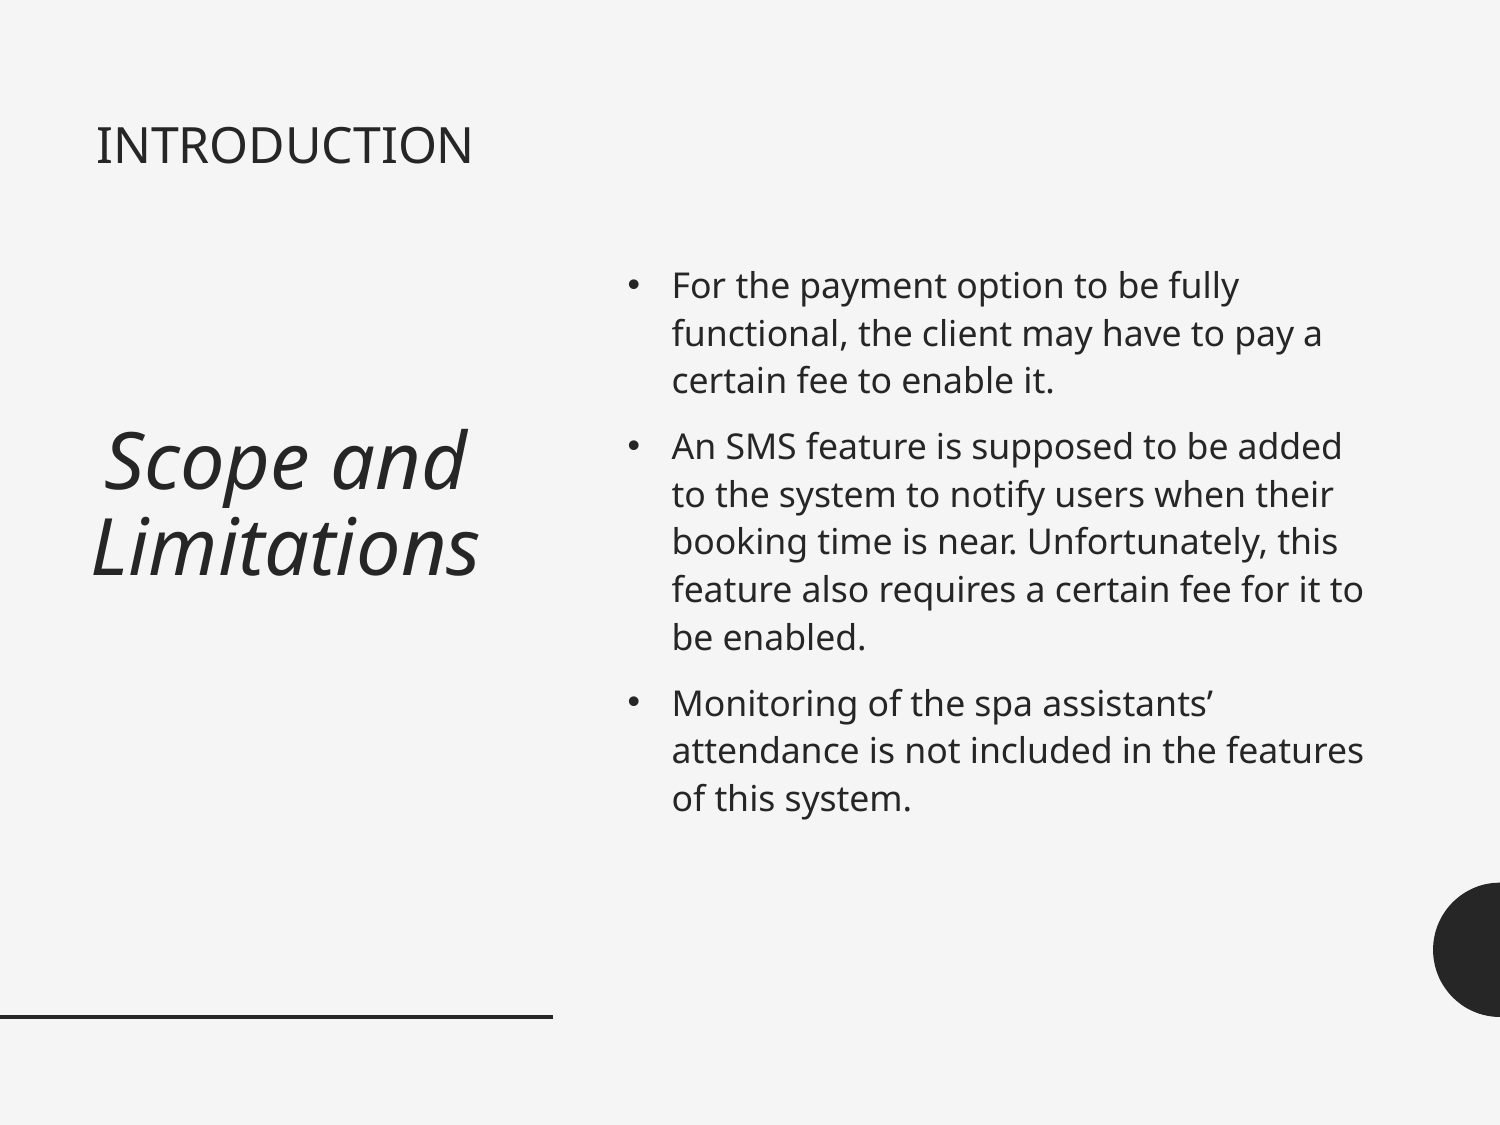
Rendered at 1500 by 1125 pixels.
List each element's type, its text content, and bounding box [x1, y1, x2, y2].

list For the payment option to be fully functional, the client may have to pay a certain fee to enable it. An SMS feature is supposed to be added to the system to notify users when their booking time is near. Unfortunately, this feature also requires a certain fee for it to be enabled. Monitoring of the spa assistants’ attendance is not included in the features of this system. [612, 249, 1382, 838]
title INTRODUCTION Scope and Limitations [50, 112, 522, 925]
